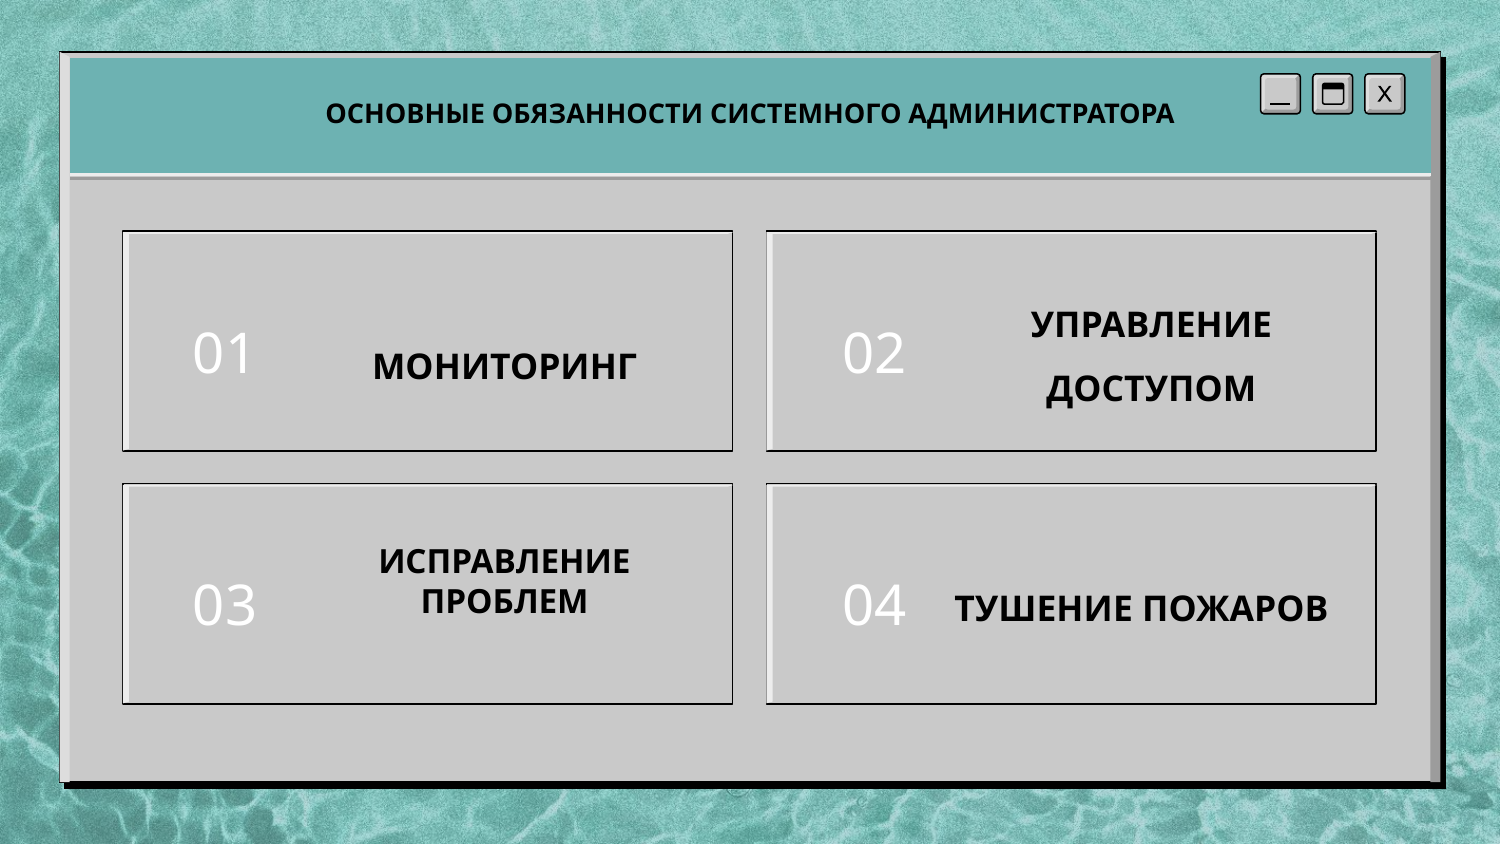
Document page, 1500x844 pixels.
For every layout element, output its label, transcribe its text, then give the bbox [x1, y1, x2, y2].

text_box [122, 230, 734, 452]
title ОСНОВНЫЕ ОБЯЗАННОСТИ СИСТЕМНОГО АДМИНИСТРАТОРА [116, 64, 1383, 167]
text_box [69, 172, 1431, 181]
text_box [1259, 73, 1406, 115]
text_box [766, 483, 1378, 705]
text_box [766, 230, 1378, 452]
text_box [122, 483, 734, 705]
text_box [69, 57, 1431, 172]
